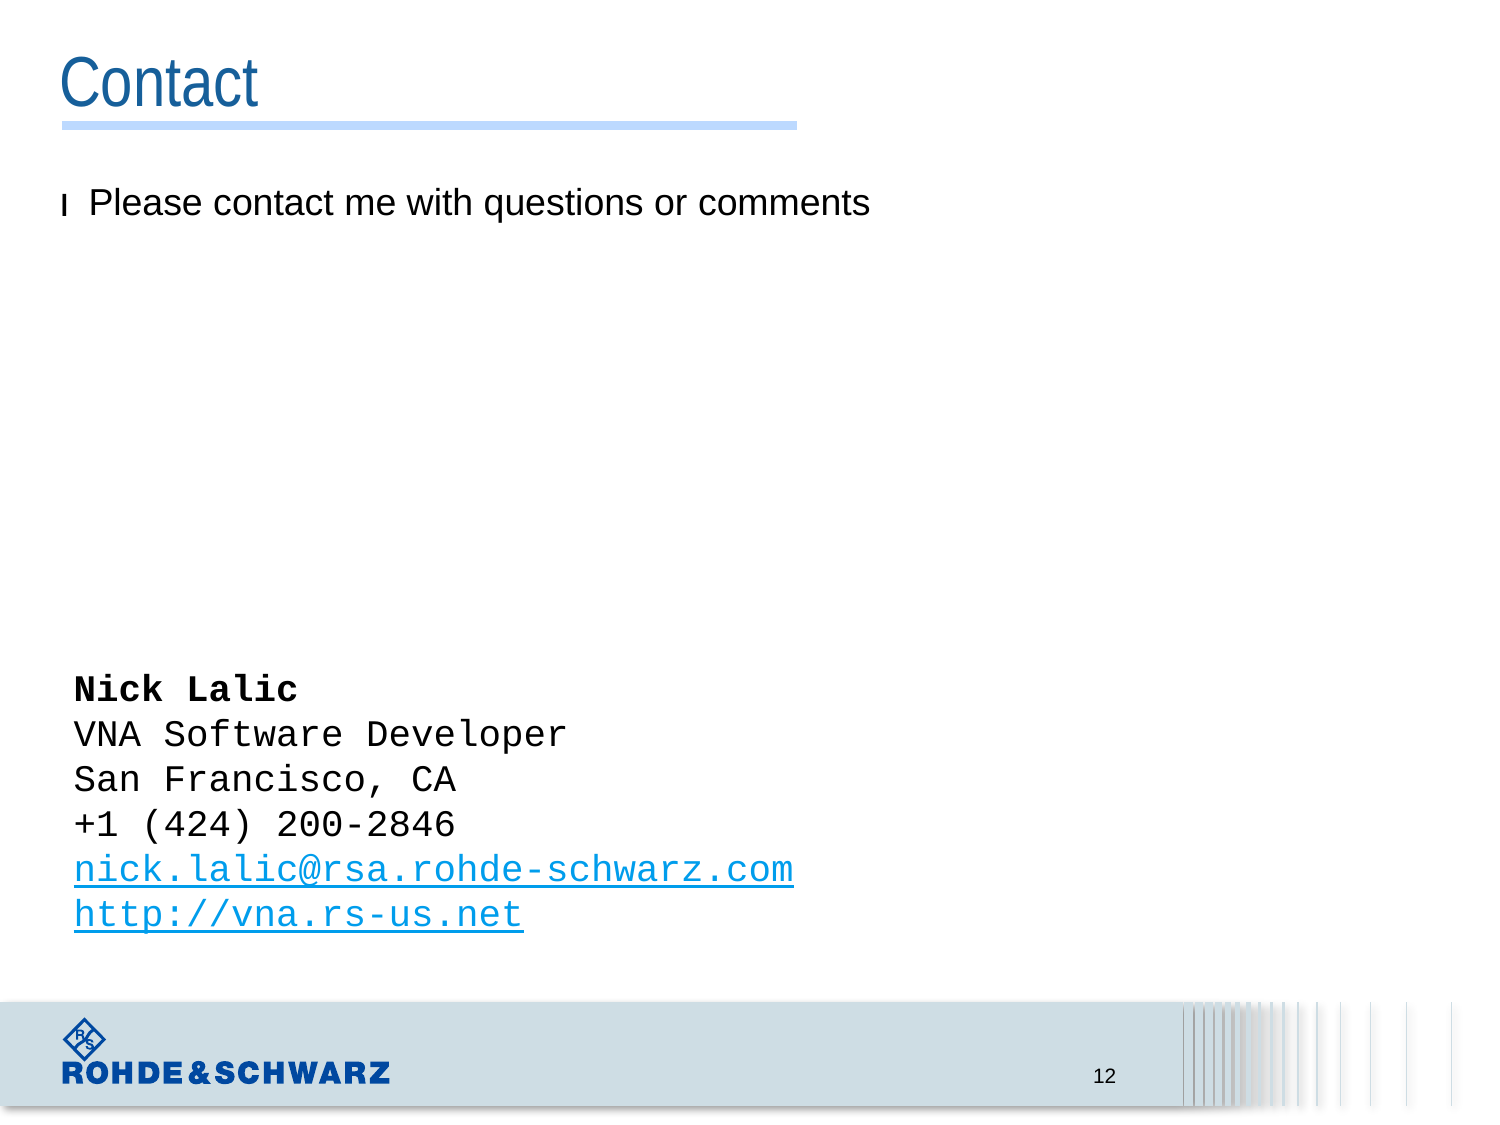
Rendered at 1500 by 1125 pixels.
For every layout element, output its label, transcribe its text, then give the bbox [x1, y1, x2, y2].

list Please contact me with questions or comments [59, 172, 1447, 941]
text_box Nick Lalic VNA Software Developer San Francisco, CA +1 (424) 200-2846 nick.lalic@rsa.rohde-schwarz.com http://vna.rs-us.net [0, 656, 845, 942]
slide_number 12 [1033, 1062, 1117, 1093]
title Contact [59, 35, 1418, 172]
